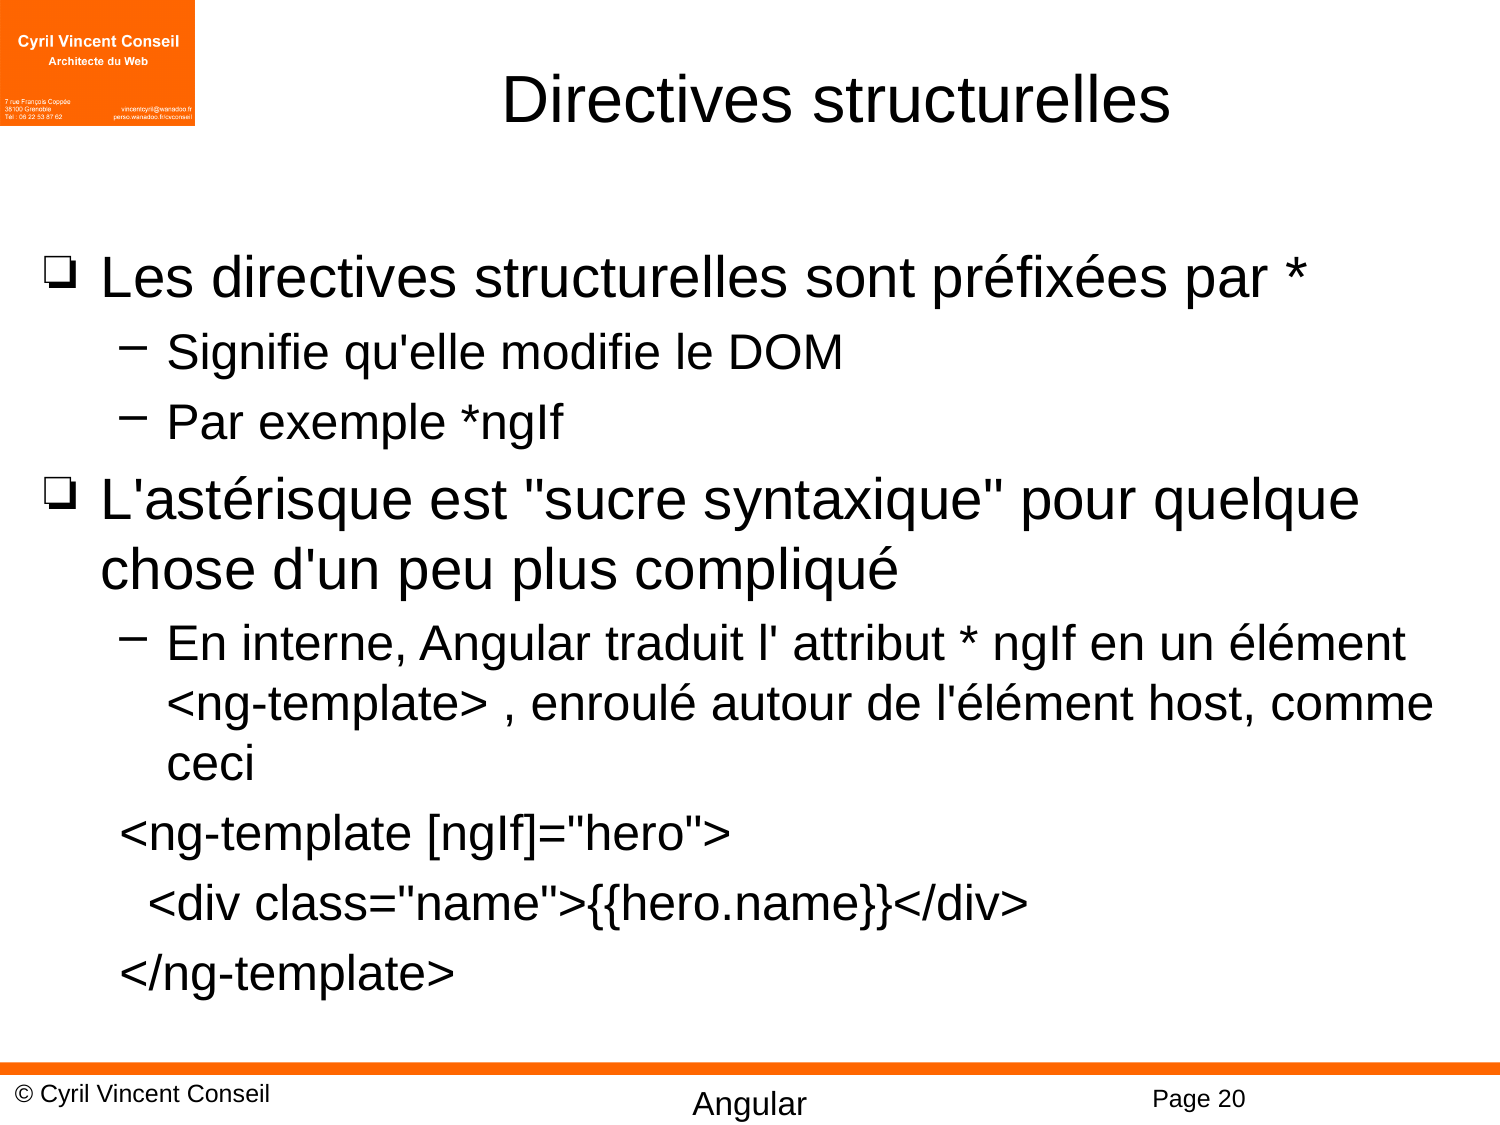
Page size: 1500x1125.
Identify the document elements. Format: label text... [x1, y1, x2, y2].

list Les directives structurelles sont préfixées par * Signifie qu'elle modifie le DOM Par exemple *ngIf L'astérisque est "sucre syntaxique" pour quelque chose d'un peu plus compliqué En interne, Angular traduit l' attribut * ngIf en un élément <ng-template> , enroulé autour de l'élément host, comme ceci <ng-template [ngIf]="hero"> <div class="name">{{hero.name}}</div> </ng-template> [29, 231, 1468, 1059]
title Directives structurelles [194, 2, 1480, 190]
picture [0, 0, 195, 126]
